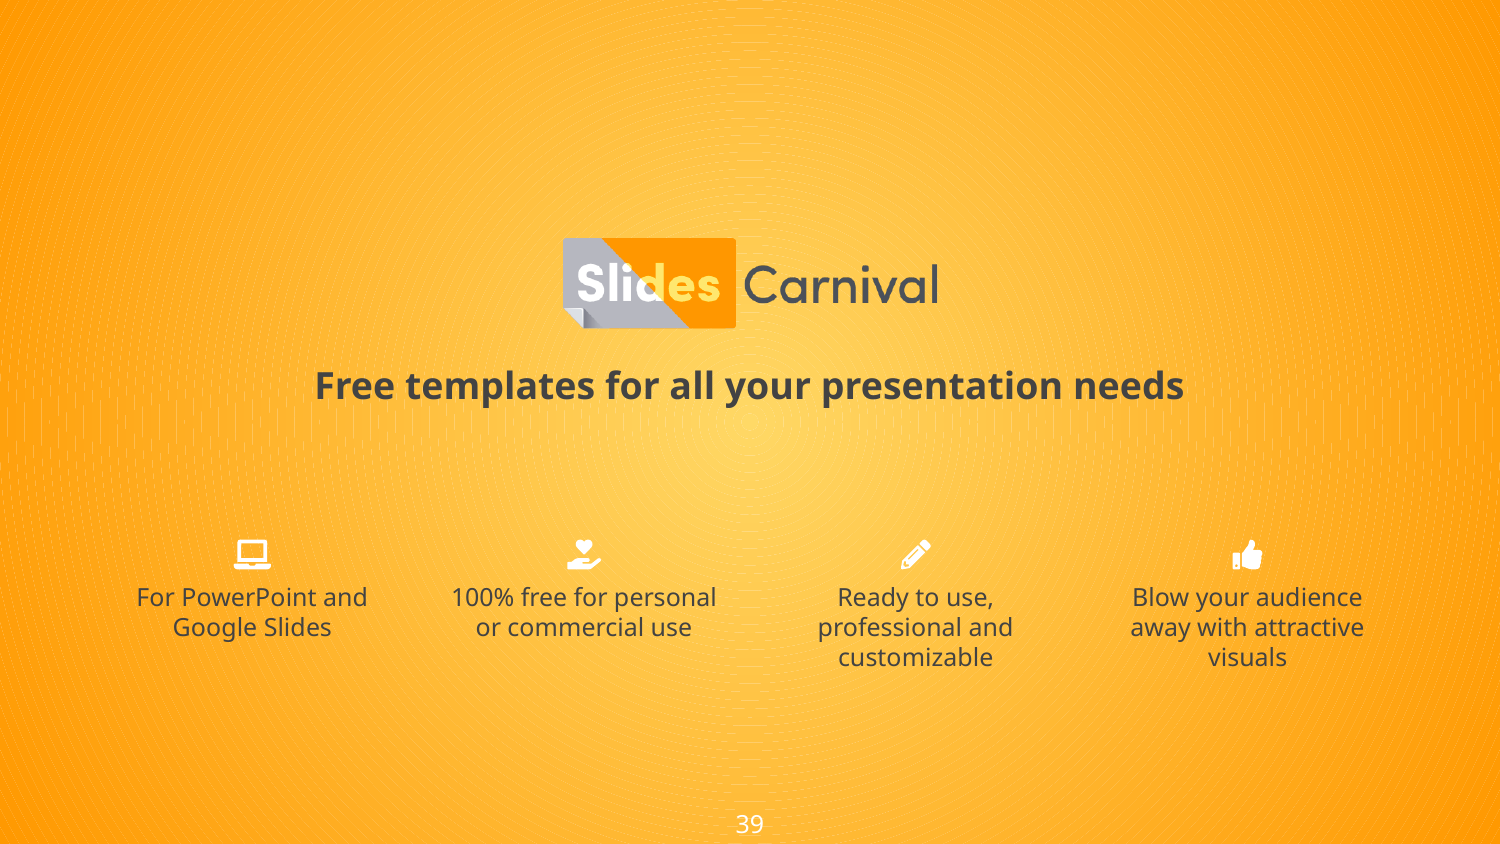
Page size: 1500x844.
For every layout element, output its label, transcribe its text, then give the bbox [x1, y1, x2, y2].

text_box Free templates for all your presentation needs [181, 362, 1319, 407]
slide_number ‹#› [711, 793, 789, 844]
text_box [113, 539, 1387, 687]
picture [561, 237, 939, 329]
